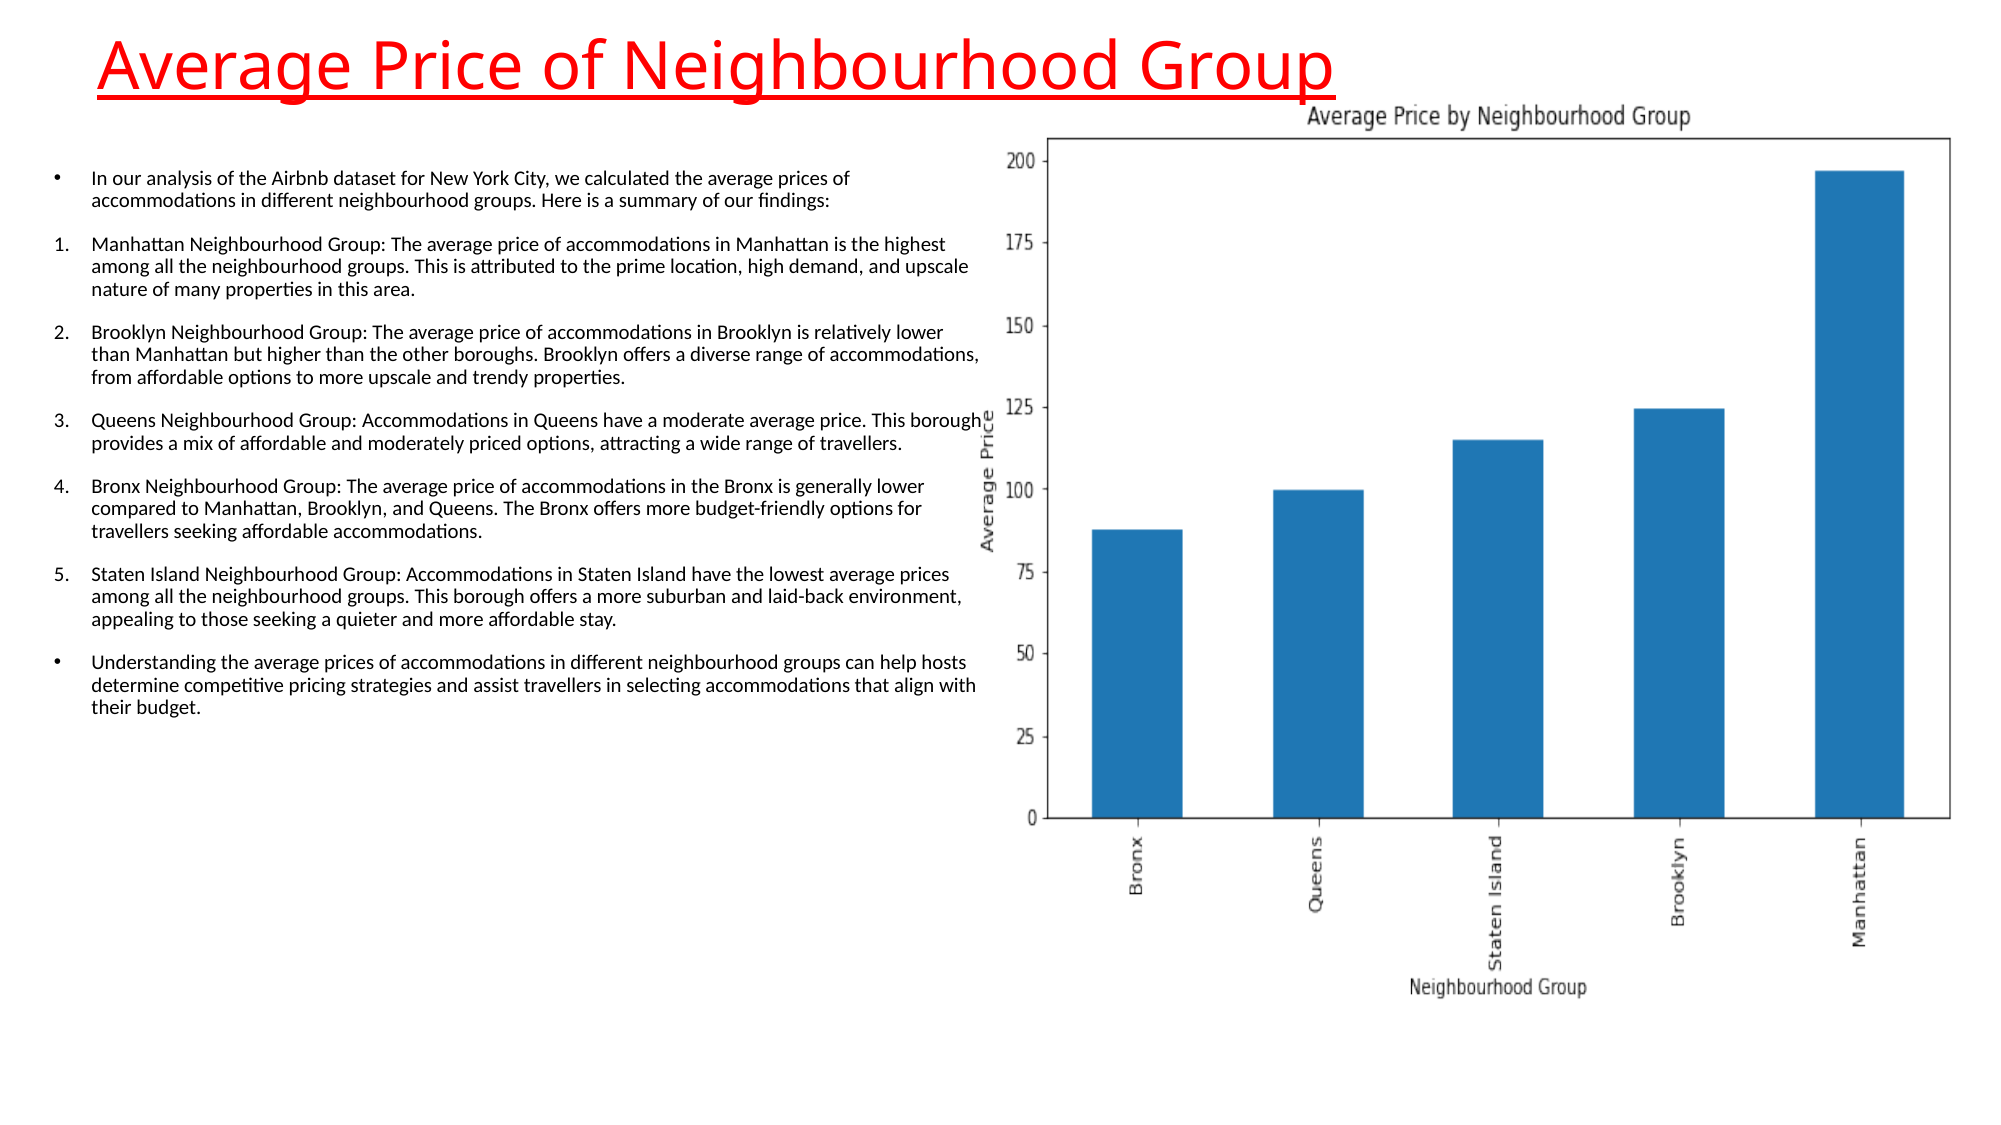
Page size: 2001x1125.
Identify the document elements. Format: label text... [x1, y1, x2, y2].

text_box [787, 559, 818, 620]
title Average Price of Neighbourhood Group [82, 24, 1808, 111]
list In our analysis of the Airbnb dataset for New York City, we calculated the average prices of accommodations in different neighbourhood groups. Here is a summary of our findings: Manhattan Neighbourhood Group: The average price of accommodations in Manhattan is the highest among all the neighbourhood groups. This is attributed to the prime location, high demand, and upscale nature of many properties in this area. Brooklyn Neighbourhood Group: The average price of accommodations in Brooklyn is relatively lower than Manhattan but higher than the other boroughs. Brooklyn offers a diverse range of accommodations, from affordable options to more upscale and trendy properties. Queens Neighbourhood Group: Accommodations in Queens have a moderate average price. This borough provides a mix of affordable and moderately priced options, attracting a wide range of travellers. Bronx Neighbourhood Group: The average price of accommodations in the Bronx is generally lower compared to Manhattan, Brooklyn, and Queens. The Bronx offers more budget-friendly options for travellers seeking affordable accommodations. Staten Island Neighbourhood Group: Accommodations in Staten Island have the lowest average prices among all the neighbourhood groups. This borough offers a more suburban and laid-back environment, appealing to those seeking a quieter and more affordable stay. Understanding the average prices of accommodations in different neighbourhood groups can help hosts determine competitive pricing strategies and assist travellers in selecting accommodations that align with their budget. [38, 111, 971, 875]
picture [971, 90, 1962, 1014]
